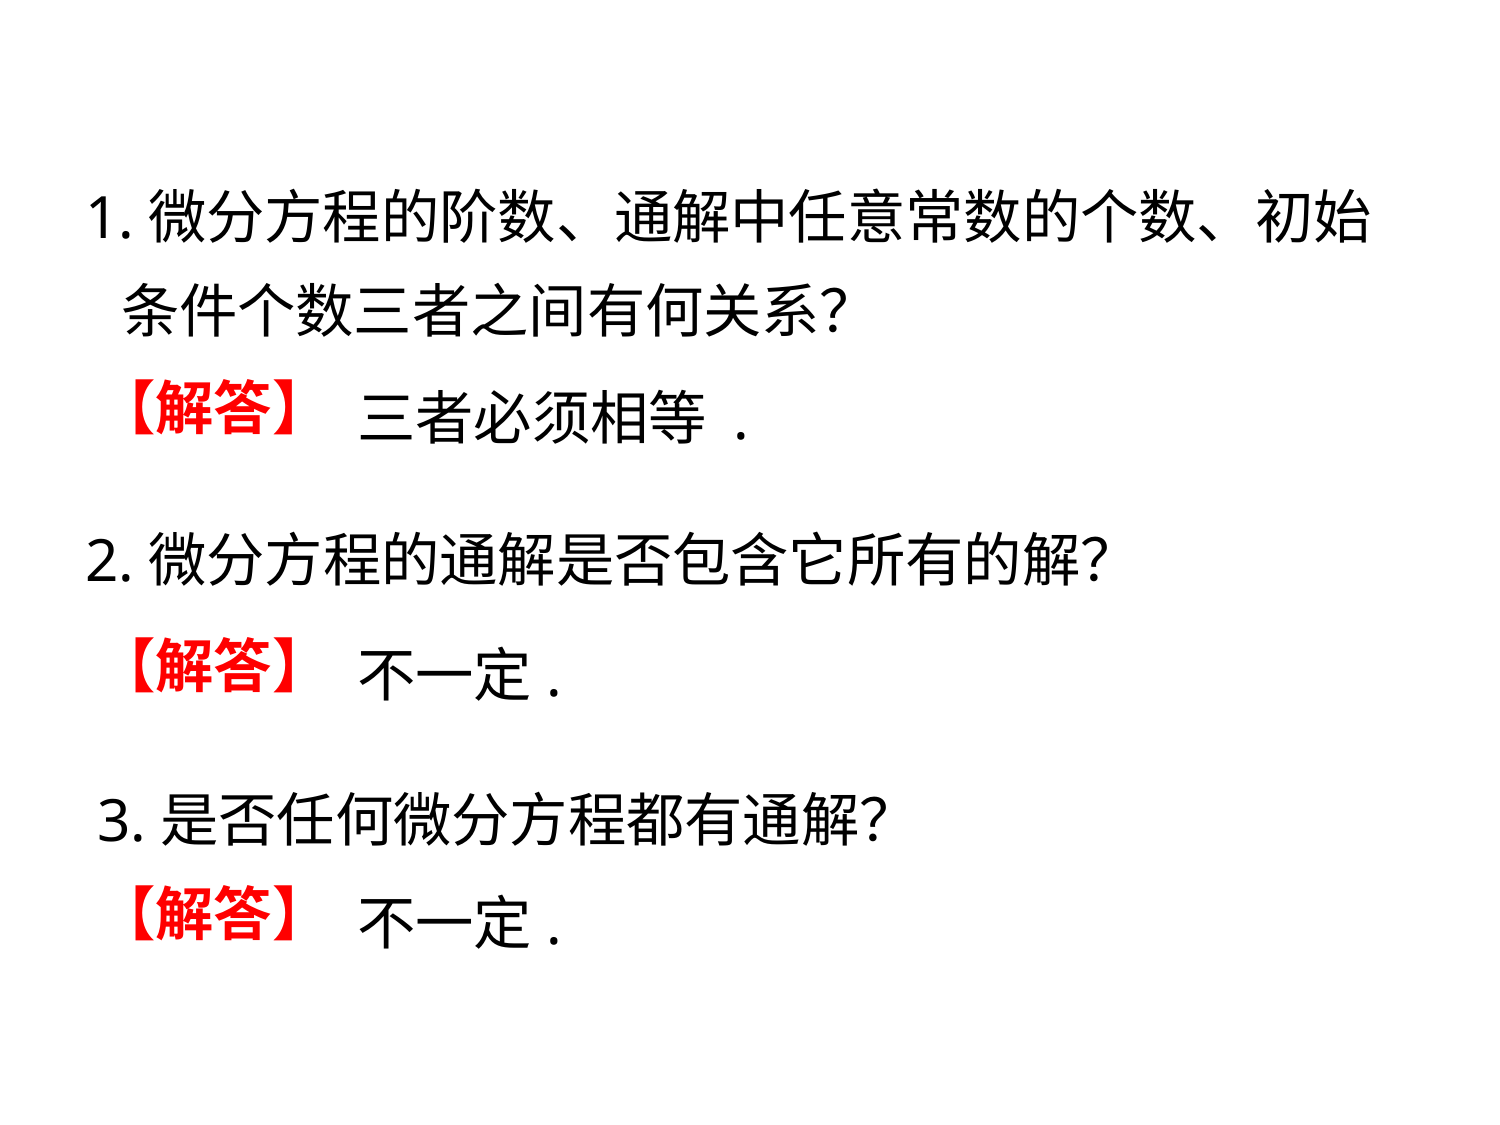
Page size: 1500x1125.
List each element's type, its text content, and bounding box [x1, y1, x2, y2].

text_box 1.微分方程的阶数、通解中任意常数的个数、初始 [70, 172, 1500, 258]
text_box 不一定. [342, 630, 1182, 716]
text_box 2.微分方程的通解是否包含它所有的解？ [70, 515, 1300, 601]
text_box 【解答】 [82, 869, 367, 955]
text_box 【解答】 [82, 621, 367, 707]
text_box 【解答】 [82, 364, 367, 449]
text_box 不一定. [342, 878, 1182, 964]
text_box 3.是否任何微分方程都有通解？ [82, 775, 1312, 861]
text_box 三者必须相等 . [342, 373, 1182, 459]
text_box 条件个数三者之间有何关系？ [106, 267, 945, 352]
